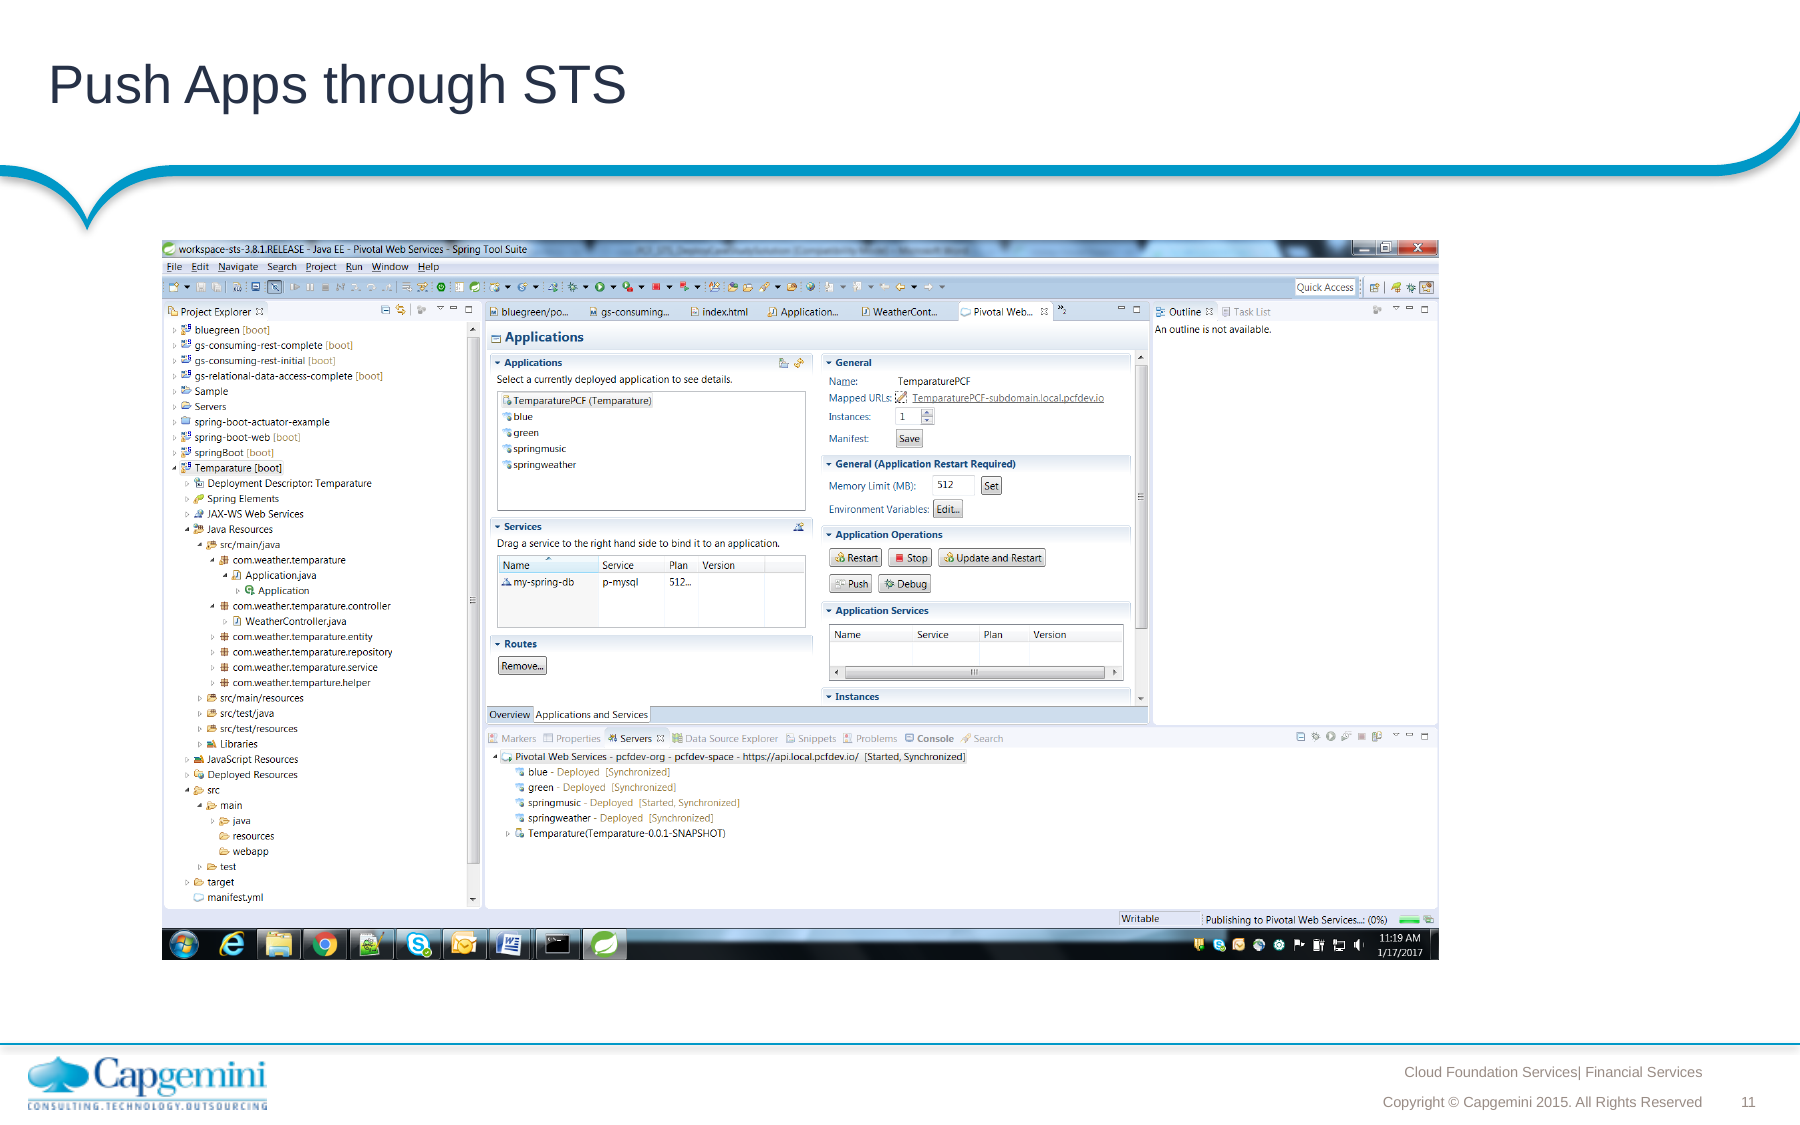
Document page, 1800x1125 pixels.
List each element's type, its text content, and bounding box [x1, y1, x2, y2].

picture [162, 240, 1439, 960]
picture [28, 1056, 267, 1110]
title Push Apps through STS [0, 0, 1800, 165]
